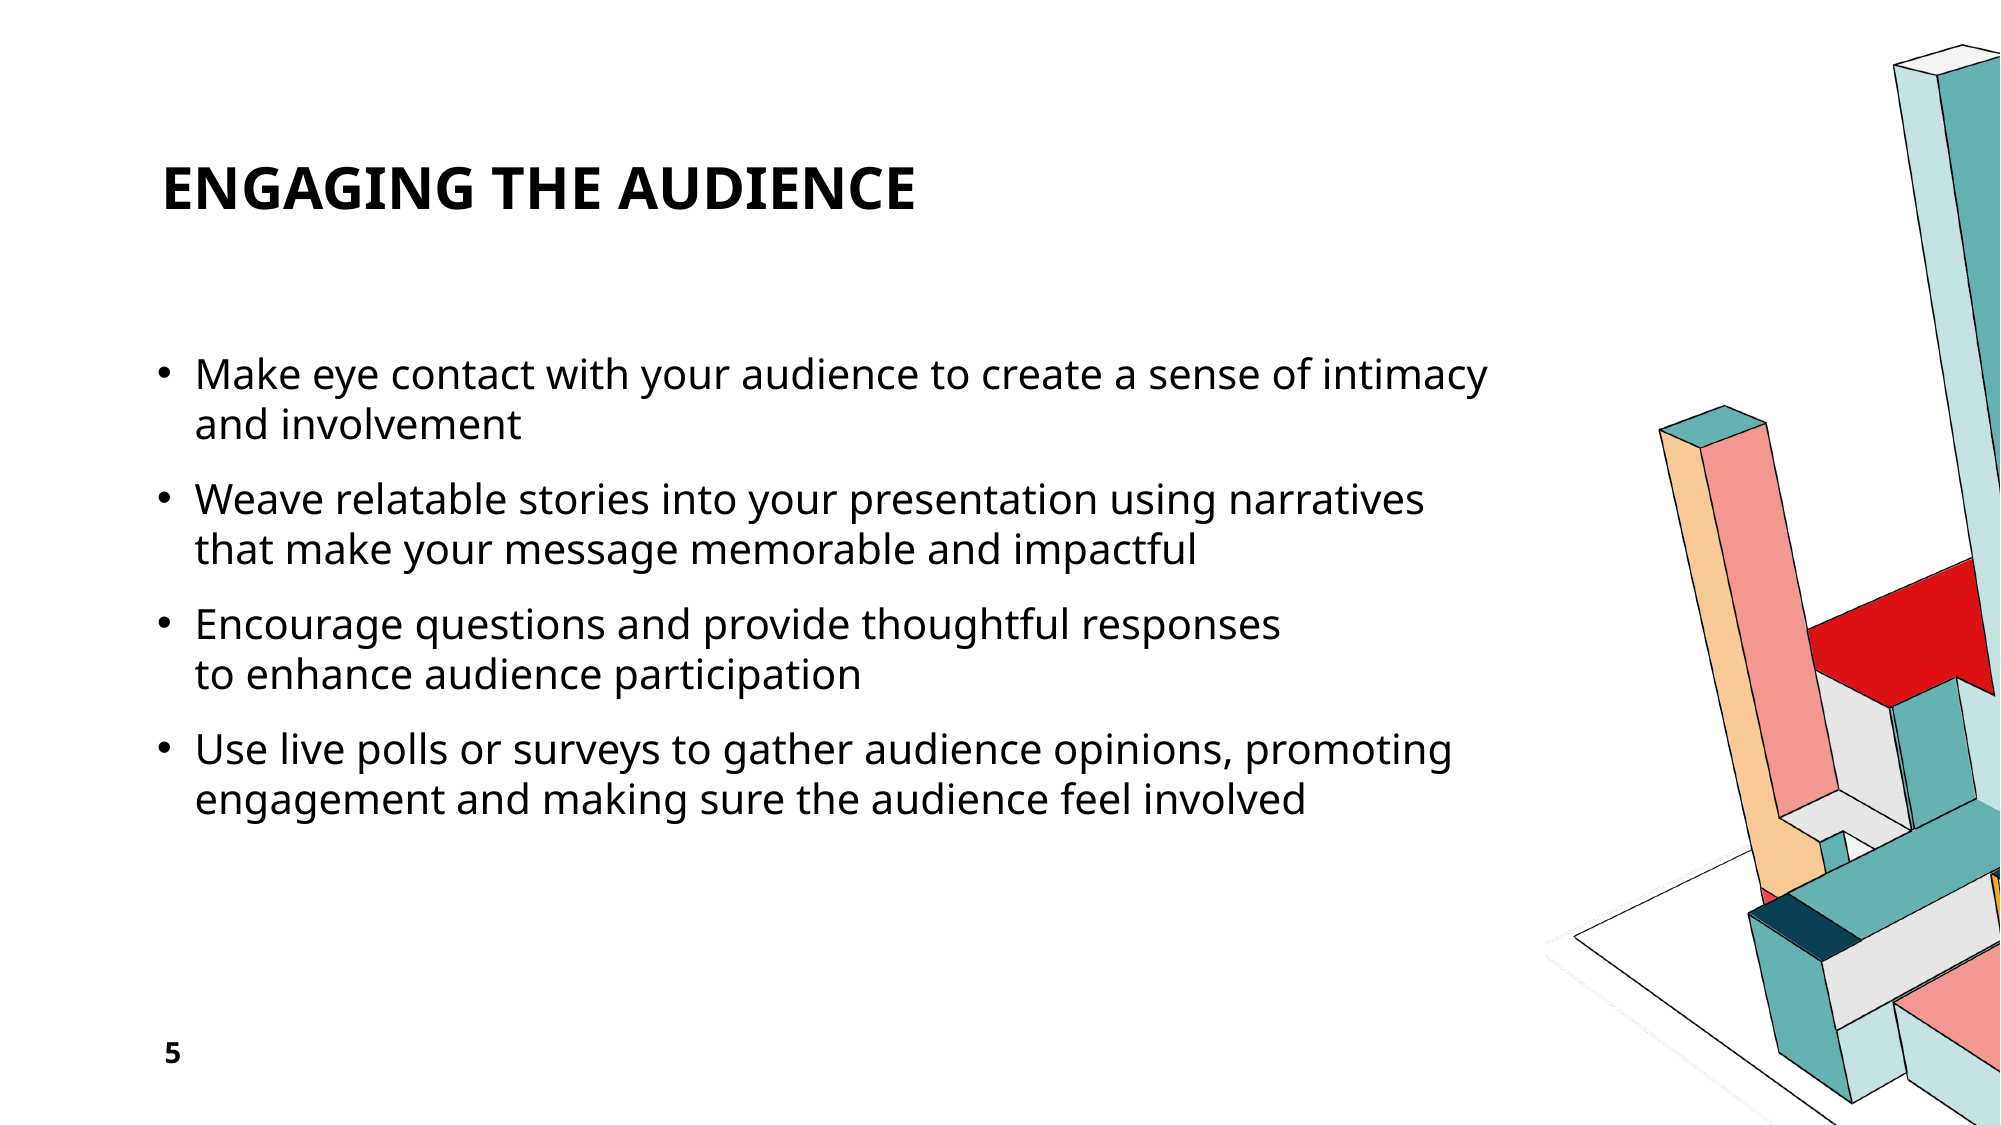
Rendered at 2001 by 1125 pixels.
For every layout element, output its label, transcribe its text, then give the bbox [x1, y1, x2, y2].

list Make eye contact with your audience to create a sense of intimacy and involvement Weave relatable stories into your presentation using narratives that make your message memorable and impactful Encourage questions and provide thoughtful responses to enhance audience participation Use live polls or surveys to gather audience opinions, promoting engagement and making sure the audience feel involved [142, 339, 1508, 913]
picture [1544, 43, 2000, 1125]
title Engaging the audience [146, 11, 1508, 230]
slide_number 5 [149, 1024, 588, 1085]
